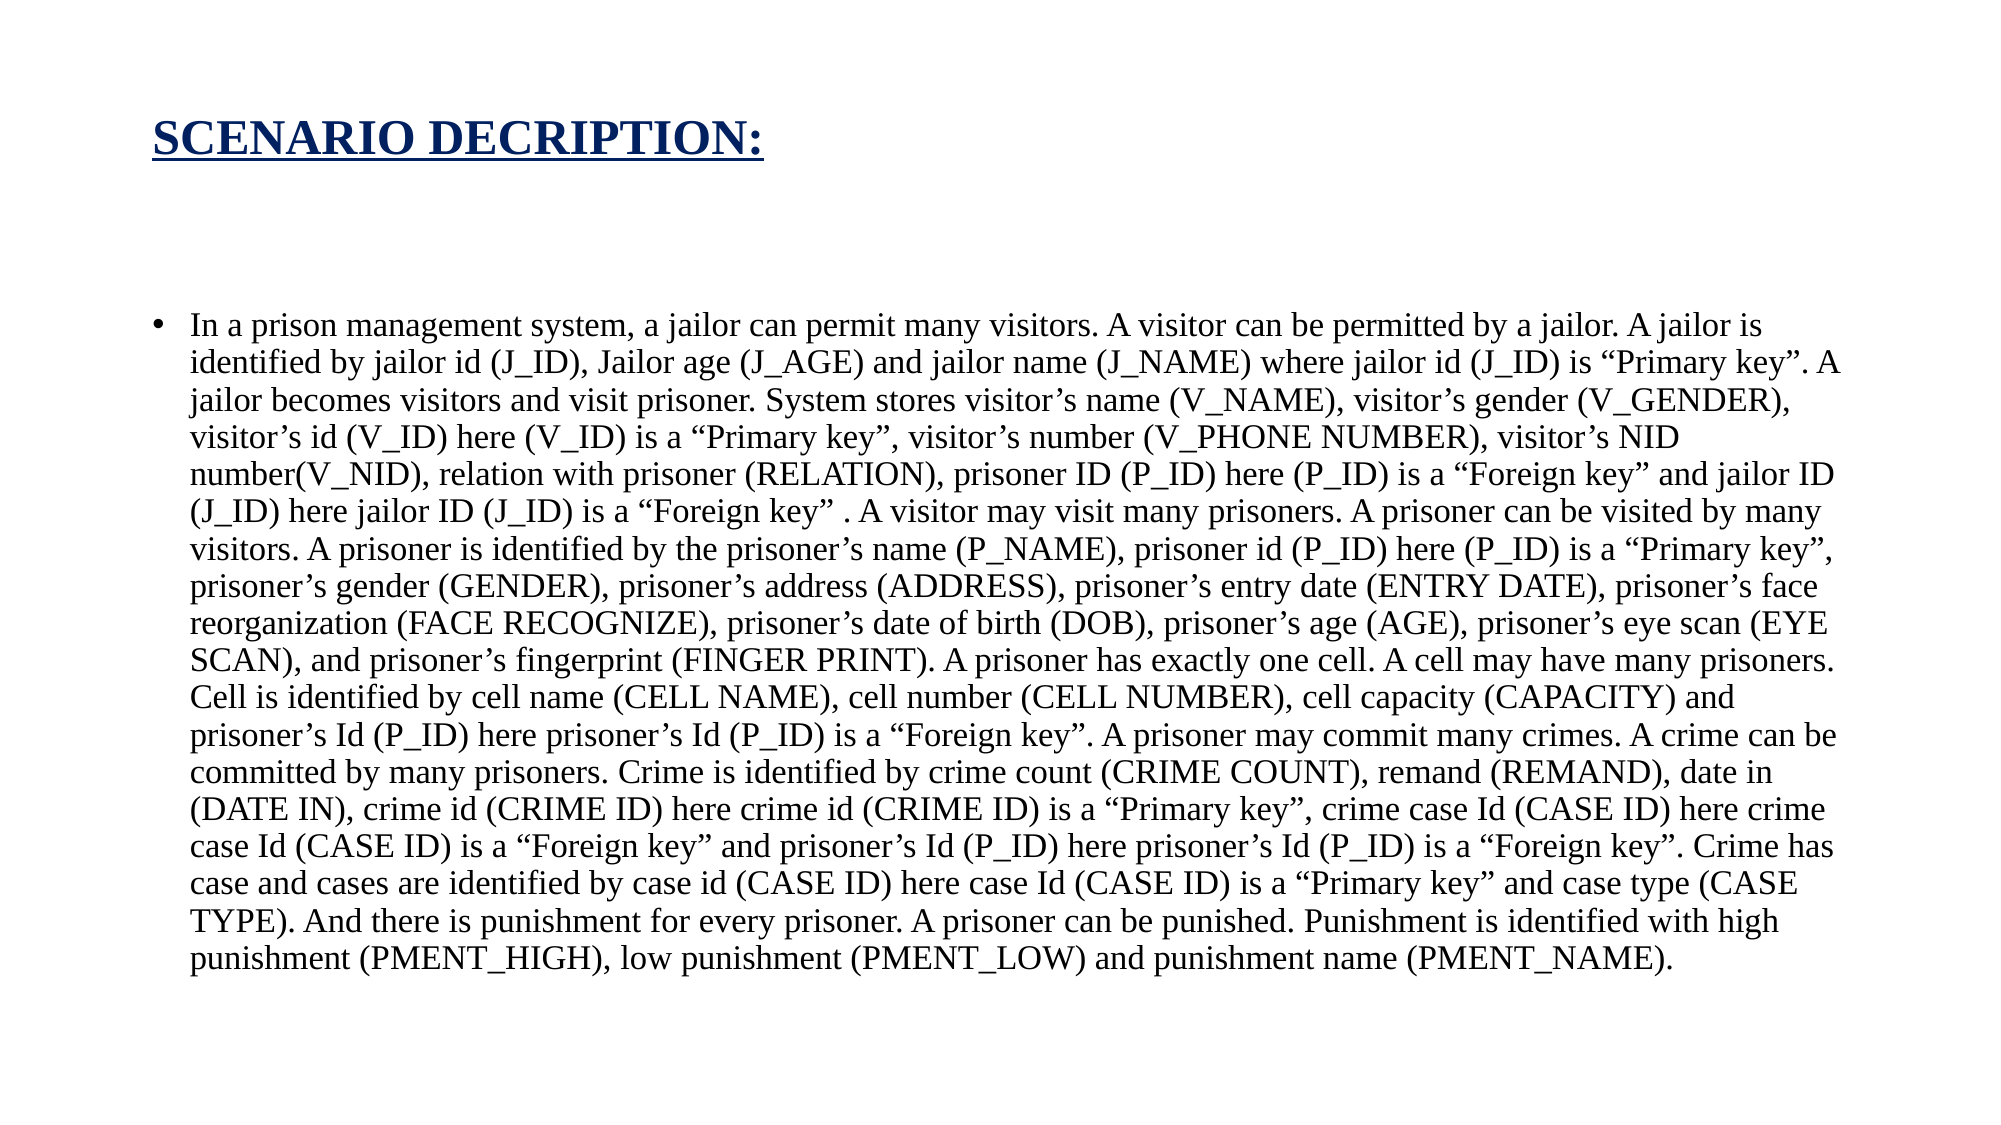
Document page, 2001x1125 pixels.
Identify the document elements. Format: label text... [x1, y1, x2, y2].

title SCENARIO DECRIPTION: [137, 59, 1863, 278]
list In a prison management system, a jailor can permit many visitors. A visitor can be permitted by a jailor. A jailor is identified by jailor id (J_ID), Jailor age (J_AGE) and jailor name (J_NAME) where jailor id (J_ID) is “Primary key”. A jailor becomes visitors and visit prisoner. System stores visitor’s name (V_NAME), visitor’s gender (V_GENDER), visitor’s id (V_ID) here (V_ID) is a “Primary key”, visitor’s number (V_PHONE NUMBER), visitor’s NID number(V_NID), relation with prisoner (RELATION), prisoner ID (P_ID) here (P_ID) is a “Foreign key” and jailor ID (J_ID) here jailor ID (J_ID) is a “Foreign key” . A visitor may visit many prisoners. A prisoner can be visited by many visitors. A prisoner is identified by the prisoner’s name (P_NAME), prisoner id (P_ID) here (P_ID) is a “Primary key”, prisoner’s gender (GENDER), prisoner’s address (ADDRESS), prisoner’s entry date (ENTRY DATE), prisoner’s face reorganization (FACE RECOGNIZE), prisoner’s date of birth (DOB), prisoner’s age (AGE), prisoner’s eye scan (EYE SCAN), and prisoner’s fingerprint (FINGER PRINT). A prisoner has exactly one cell. A cell may have many prisoners. Cell is identified by cell name (CELL NAME), cell number (CELL NUMBER), cell capacity (CAPACITY) and prisoner’s Id (P_ID) here prisoner’s Id (P_ID) is a “Foreign key”. A prisoner may commit many crimes. A crime can be committed by many prisoners. Crime is identified by crime count (CRIME COUNT), remand (REMAND), date in (DATE IN), crime id (CRIME ID) here crime id (CRIME ID) is a “Primary key”, crime case Id (CASE ID) here crime case Id (CASE ID) is a “Foreign key” and prisoner’s Id (P_ID) here prisoner’s Id (P_ID) is a “Foreign key”. Crime has case and cases are identified by case id (CASE ID) here case Id (CASE ID) is a “Primary key” and case type (CASE TYPE). And there is punishment for every prisoner. A prisoner can be punished. Punishment is identified with high punishment (PMENT_HIGH), low punishment (PMENT_LOW) and punishment name (PMENT_NAME). [137, 299, 1863, 1014]
